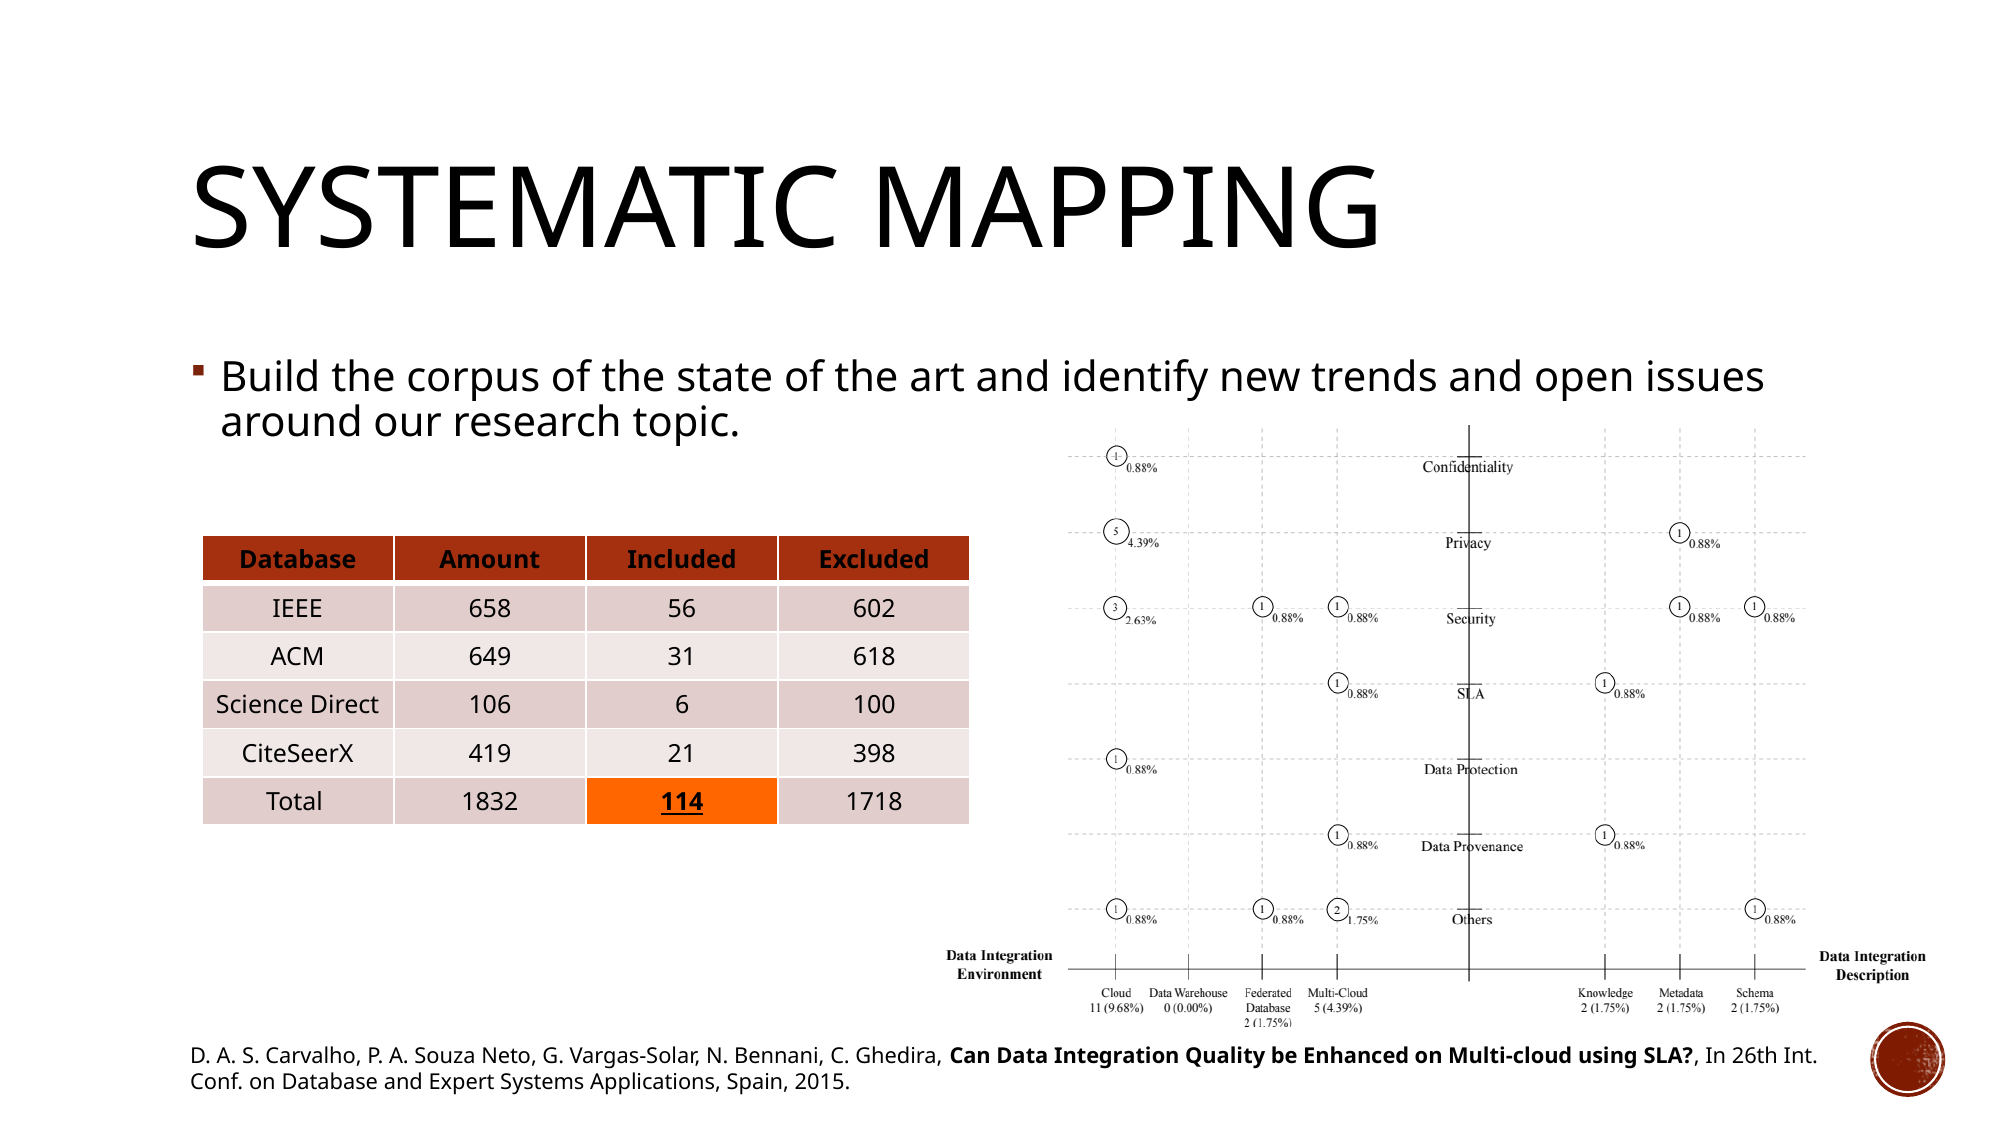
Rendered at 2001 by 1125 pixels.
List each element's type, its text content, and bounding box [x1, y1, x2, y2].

table_cell 114 [587, 778, 777, 824]
table_cell ACM [203, 633, 393, 679]
table_header Amount [395, 536, 585, 580]
title Systematic mapping [175, 79, 1826, 344]
table_cell 658 [395, 586, 585, 631]
table_cell 602 [779, 586, 941, 631]
list Build the corpus of the state of the art and identify new trends and open issues around our research topic. [175, 348, 1826, 1013]
table_header Database [203, 536, 393, 580]
table_cell 1832 [395, 778, 585, 824]
table_cell Total [203, 778, 393, 824]
table_header Excluded [779, 536, 941, 580]
table_cell 21 [587, 729, 777, 776]
table_cell 618 [779, 633, 941, 679]
table_cell 100 [779, 681, 941, 728]
table_cell 649 [395, 633, 585, 679]
text_box D. A. S. Carvalho, P. A. Souza Neto, G. Vargas-Solar, N. Bennani, C. Ghedira, Can Data Integration Quality be Enhanced on Multi-cloud using SLA?, In 26th Int. Conf. on Database and Expert Systems Applications, Spain, 2015. [175, 1034, 1852, 1125]
table_cell 56 [587, 586, 777, 631]
table_cell 419 [395, 729, 585, 776]
table_header Included [587, 536, 777, 580]
table_cell IEEE [203, 586, 393, 631]
table_cell 106 [395, 681, 585, 728]
table_cell 1718 [779, 778, 941, 824]
table_cell 398 [779, 729, 941, 776]
table_cell CiteSeerX [203, 729, 393, 776]
table_cell Science Direct [203, 681, 393, 728]
table_cell 31 [587, 633, 777, 679]
picture [943, 426, 1927, 1026]
table_cell 6 [587, 681, 777, 728]
